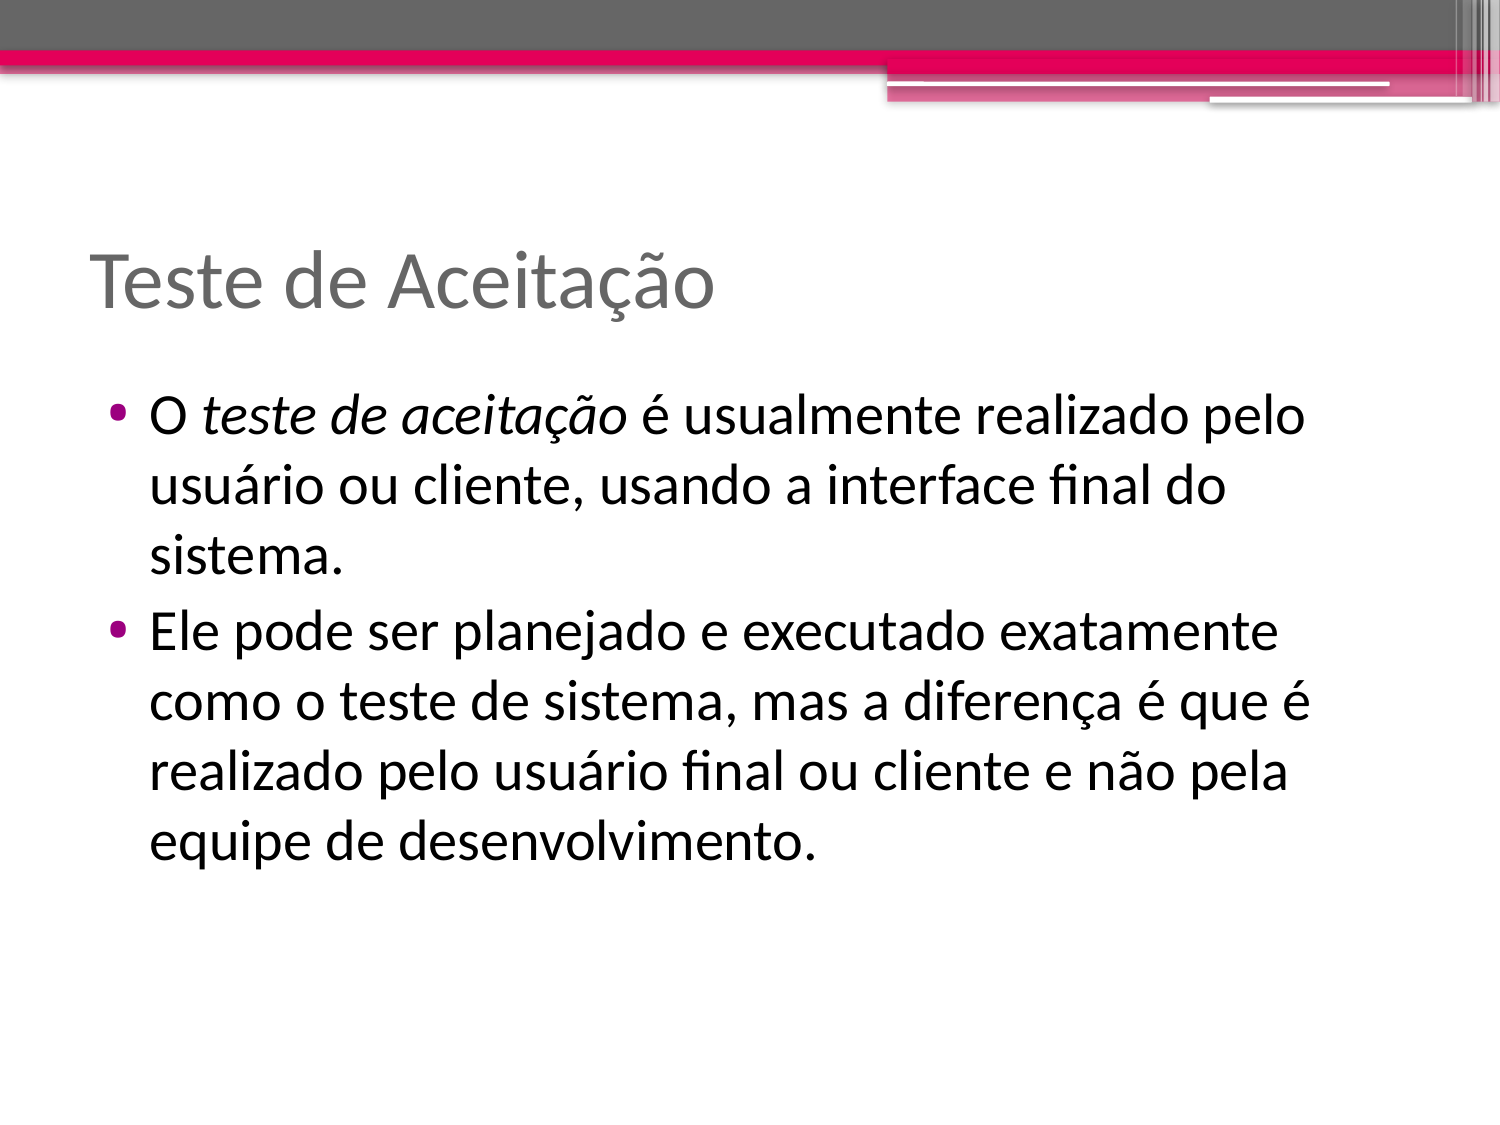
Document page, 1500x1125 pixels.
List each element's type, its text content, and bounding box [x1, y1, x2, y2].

list O teste de aceitação é usualmente realizado pelo usuário ou cliente, usando a interface final do sistema. Ele pode ser planejado e executado exatamente como o teste de sistema, mas a diferença é que é realizado pelo usuário final ou cliente e não pela equipe de desenvolvimento. [75, 368, 1425, 1079]
title Teste de Aceitação [75, 187, 1425, 363]
